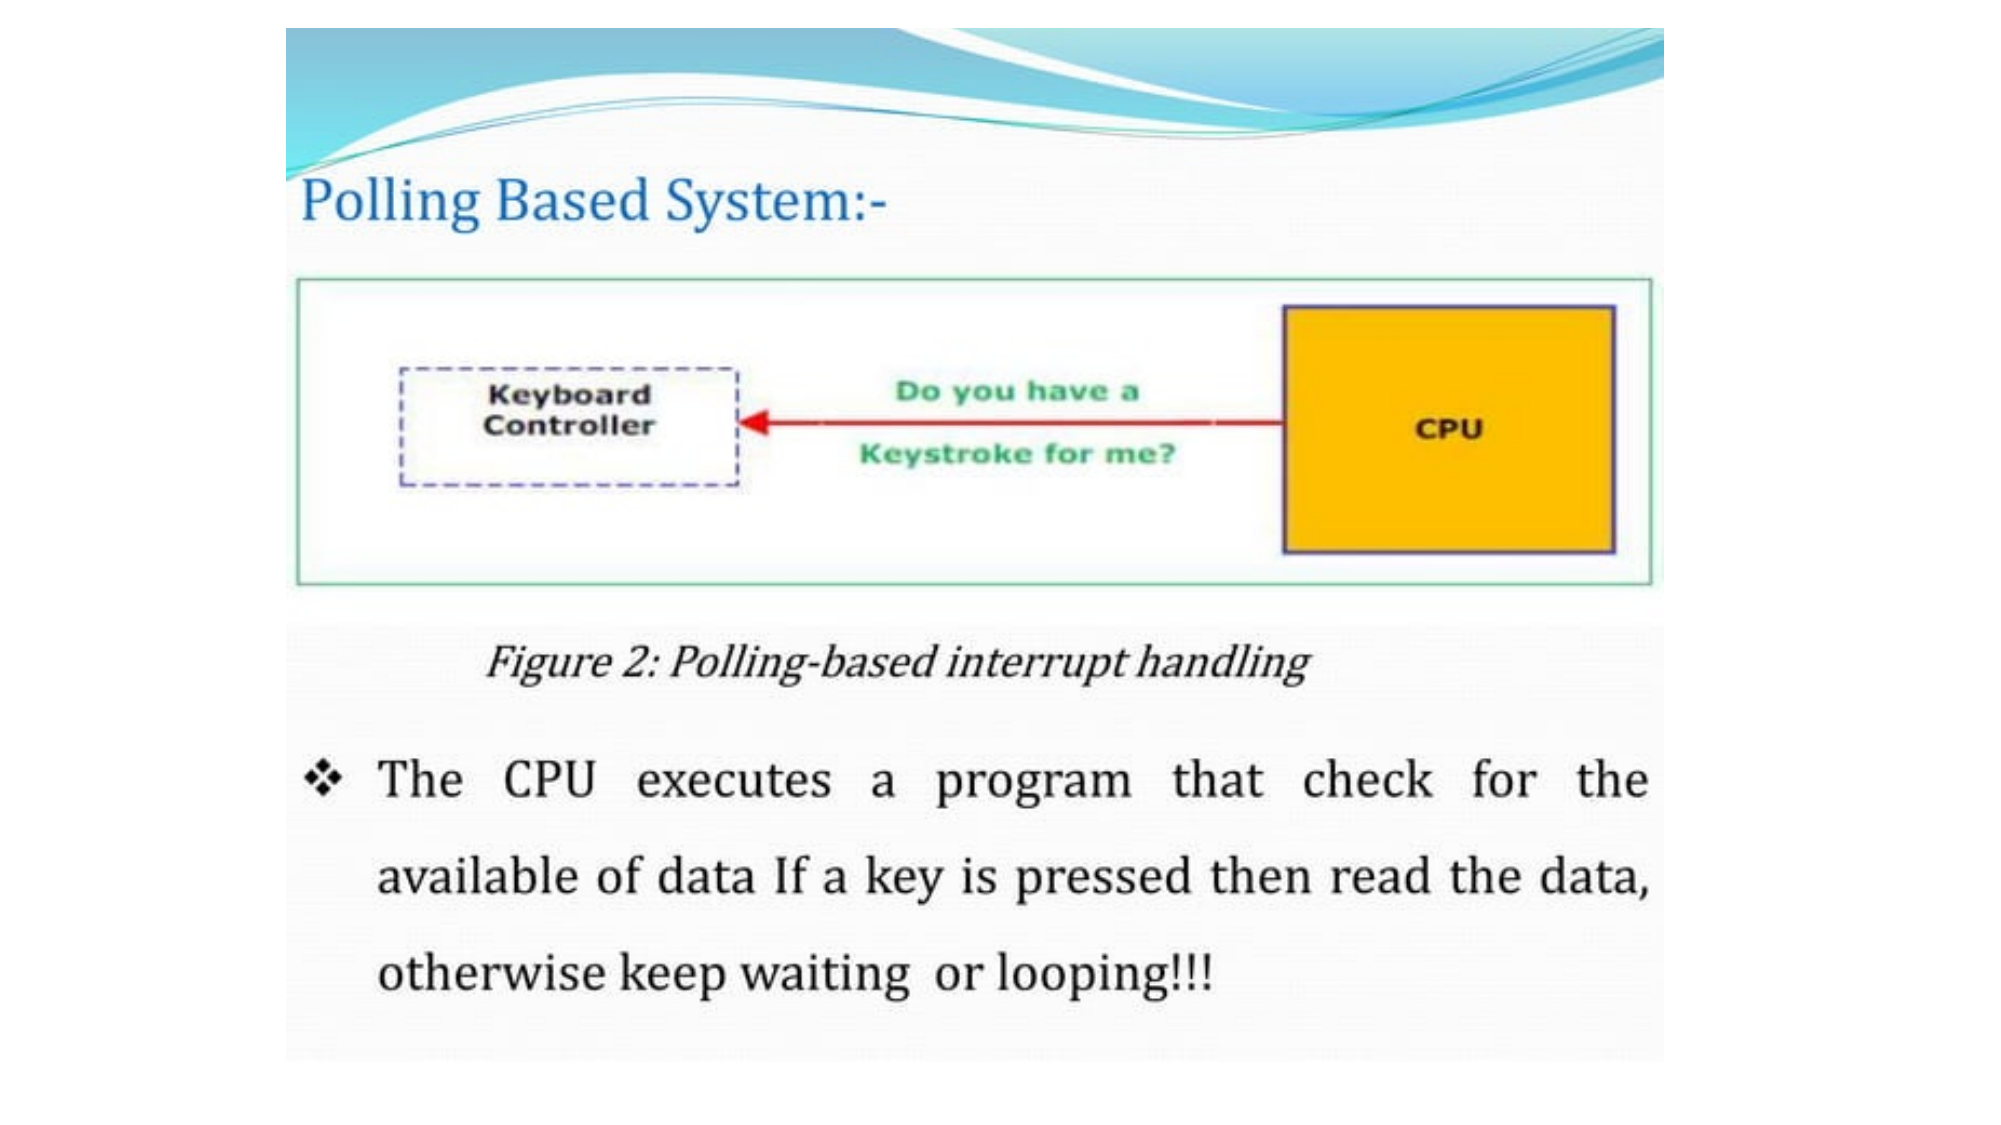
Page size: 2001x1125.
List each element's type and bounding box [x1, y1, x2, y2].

picture [285, 28, 1665, 1062]
